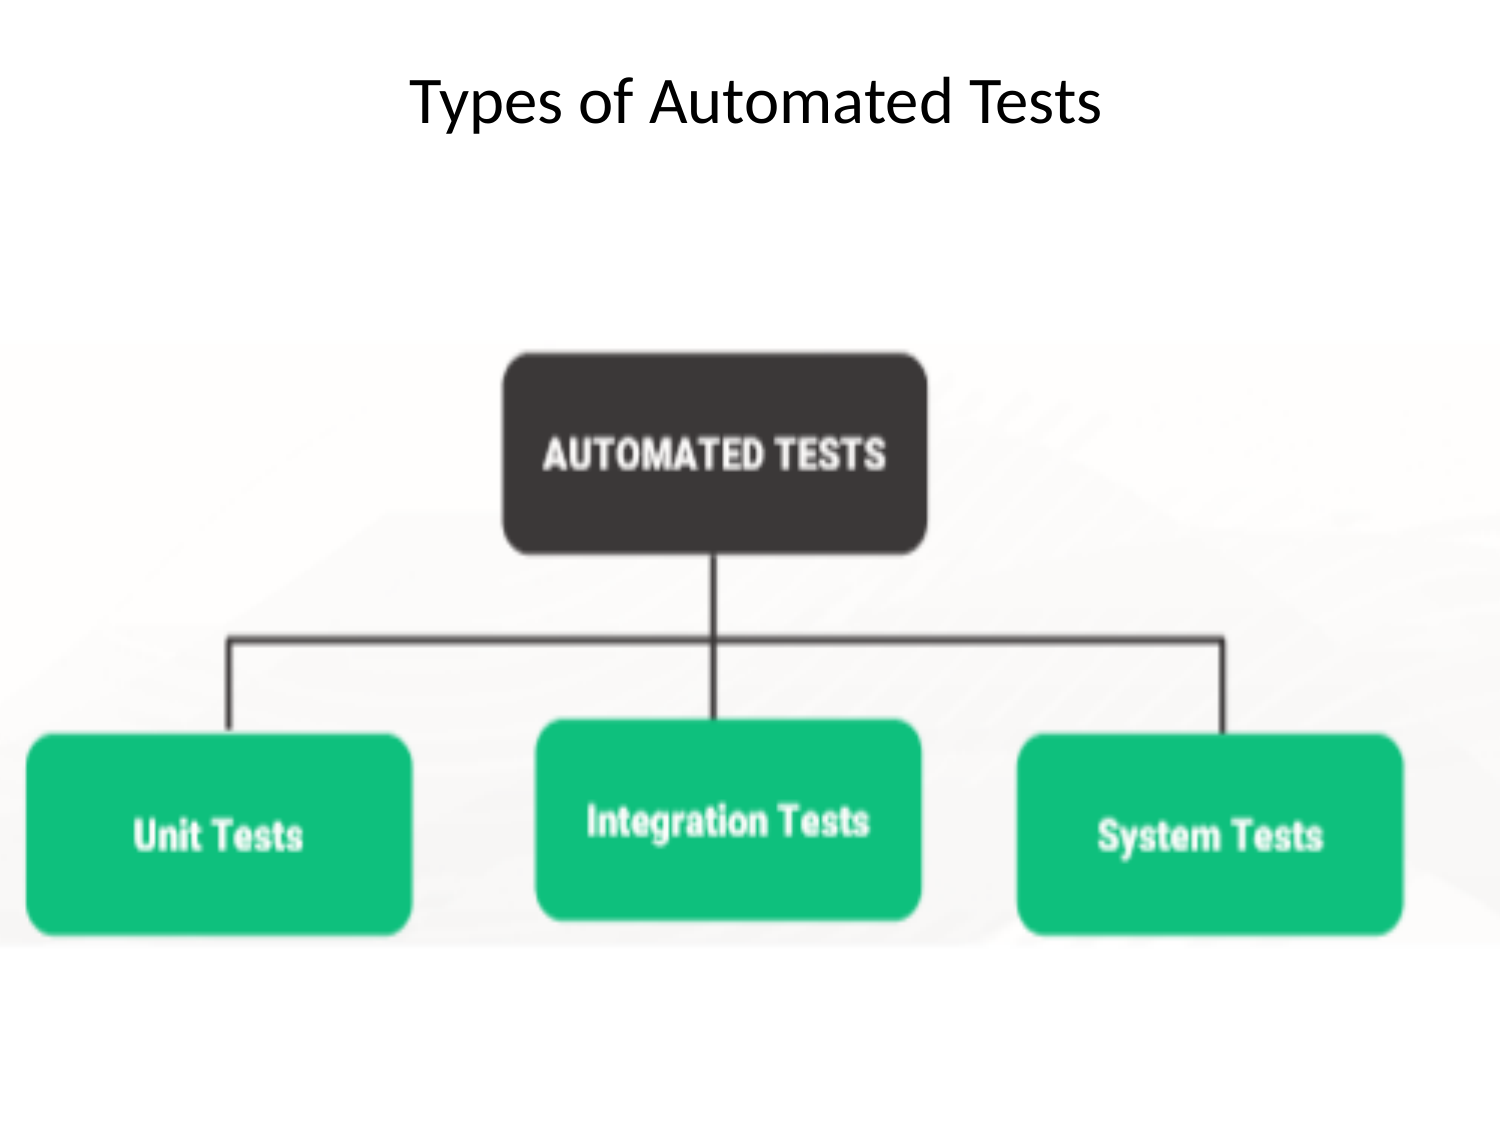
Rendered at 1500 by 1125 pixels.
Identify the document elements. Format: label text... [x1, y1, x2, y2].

text_box Types of Automated Tests [274, 49, 1238, 145]
picture [0, 274, 1500, 963]
